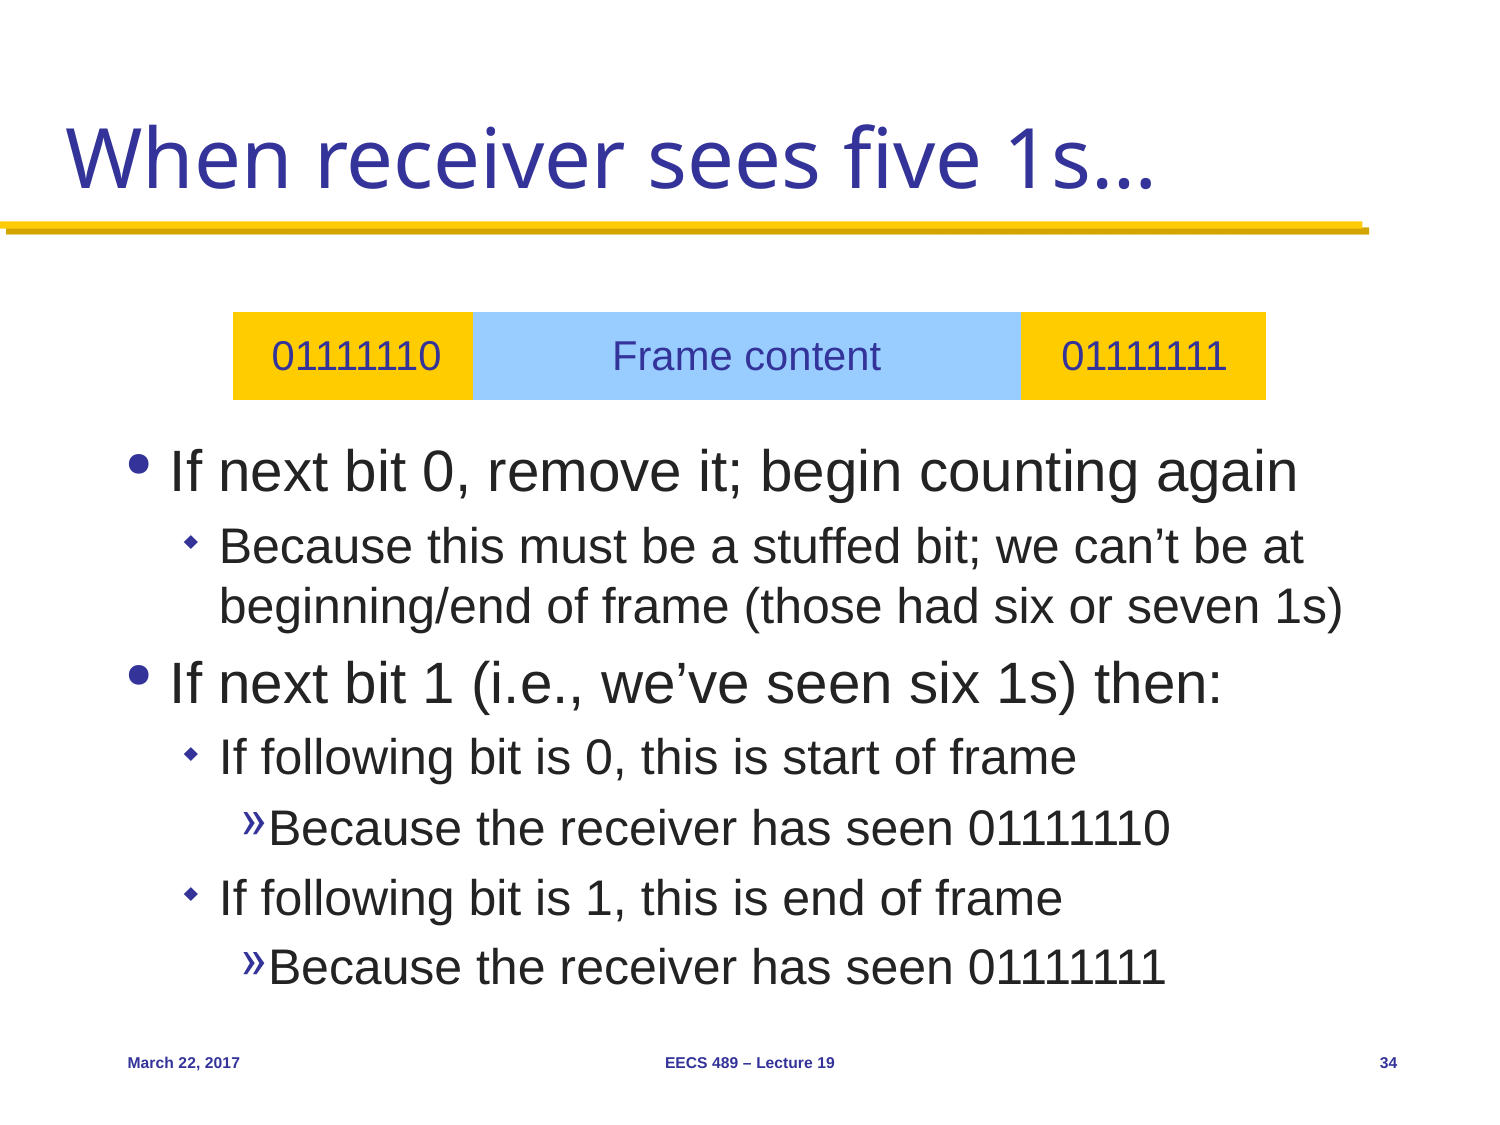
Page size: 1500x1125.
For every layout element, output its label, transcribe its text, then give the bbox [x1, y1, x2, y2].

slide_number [112, 1024, 426, 1101]
footer EECS 489 – Lecture 19 [512, 1024, 988, 1101]
list If next bit 0, remove it; begin counting again Because this must be a stuffed bit; we can’t be at beginning/end of frame (those had six or seven 1s) If next bit 1 (i.e., we’ve seen six 1s) then: If following bit is 0, this is start of frame Because the receiver has seen 01111110 If following bit is 1, this is end of frame Because the receiver has seen 01111111 [112, 262, 1413, 988]
title When receiver sees five 1s… [49, 24, 1451, 213]
slide_number 34 [1312, 1024, 1413, 1101]
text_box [236, 314, 1264, 398]
